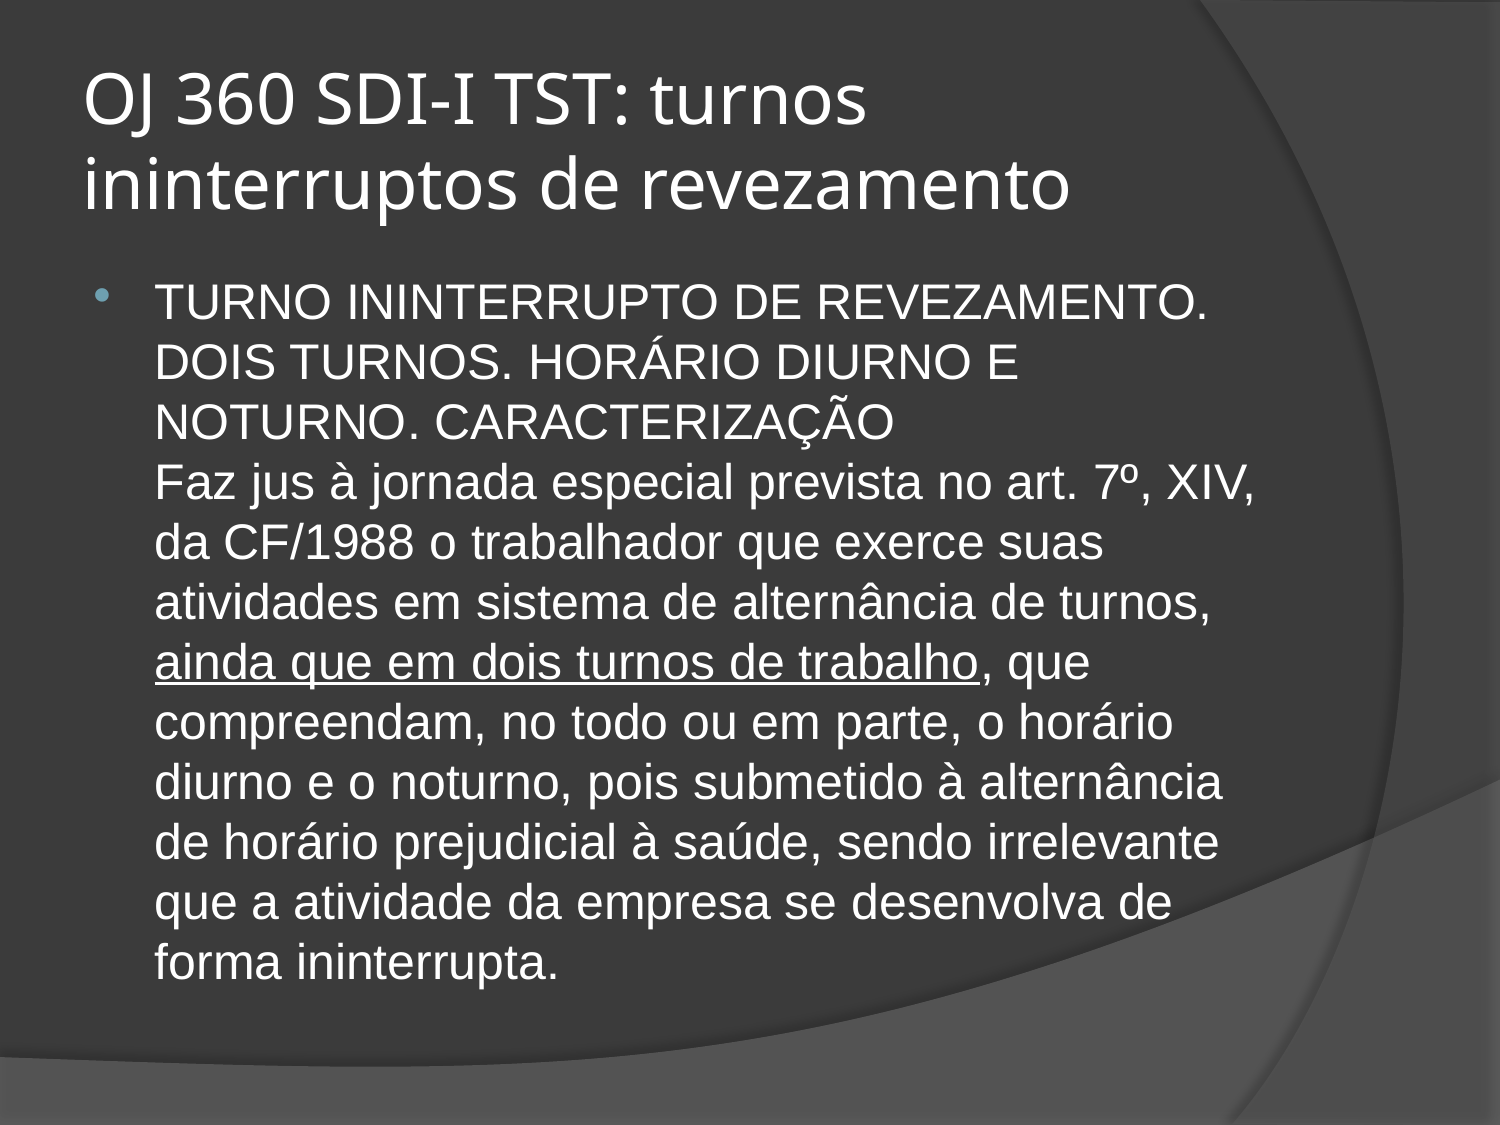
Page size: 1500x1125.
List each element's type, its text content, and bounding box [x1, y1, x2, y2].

list TURNO ININTERRUPTO DE REVEZAMENTO. DOIS TURNOS. HORÁRIO DIURNO E NOTURNO. CARACTERIZAÇÃO Faz jus à jornada especial prevista no art. 7º, XIV, da CF/1988 o trabalhador que exerce suas atividades em sistema de alternância de turnos, ainda que em dois turnos de trabalho, que compreendam, no todo ou em parte, o horário diurno e o noturno, pois submetido à alternância de horário prejudicial à saúde, sendo irrelevante que a atividade da empresa se desenvolva de forma ininterrupta. [75, 262, 1300, 1005]
title OJ 360 SDI-I TST: turnos ininterruptos de revezamento [75, 45, 1300, 233]
